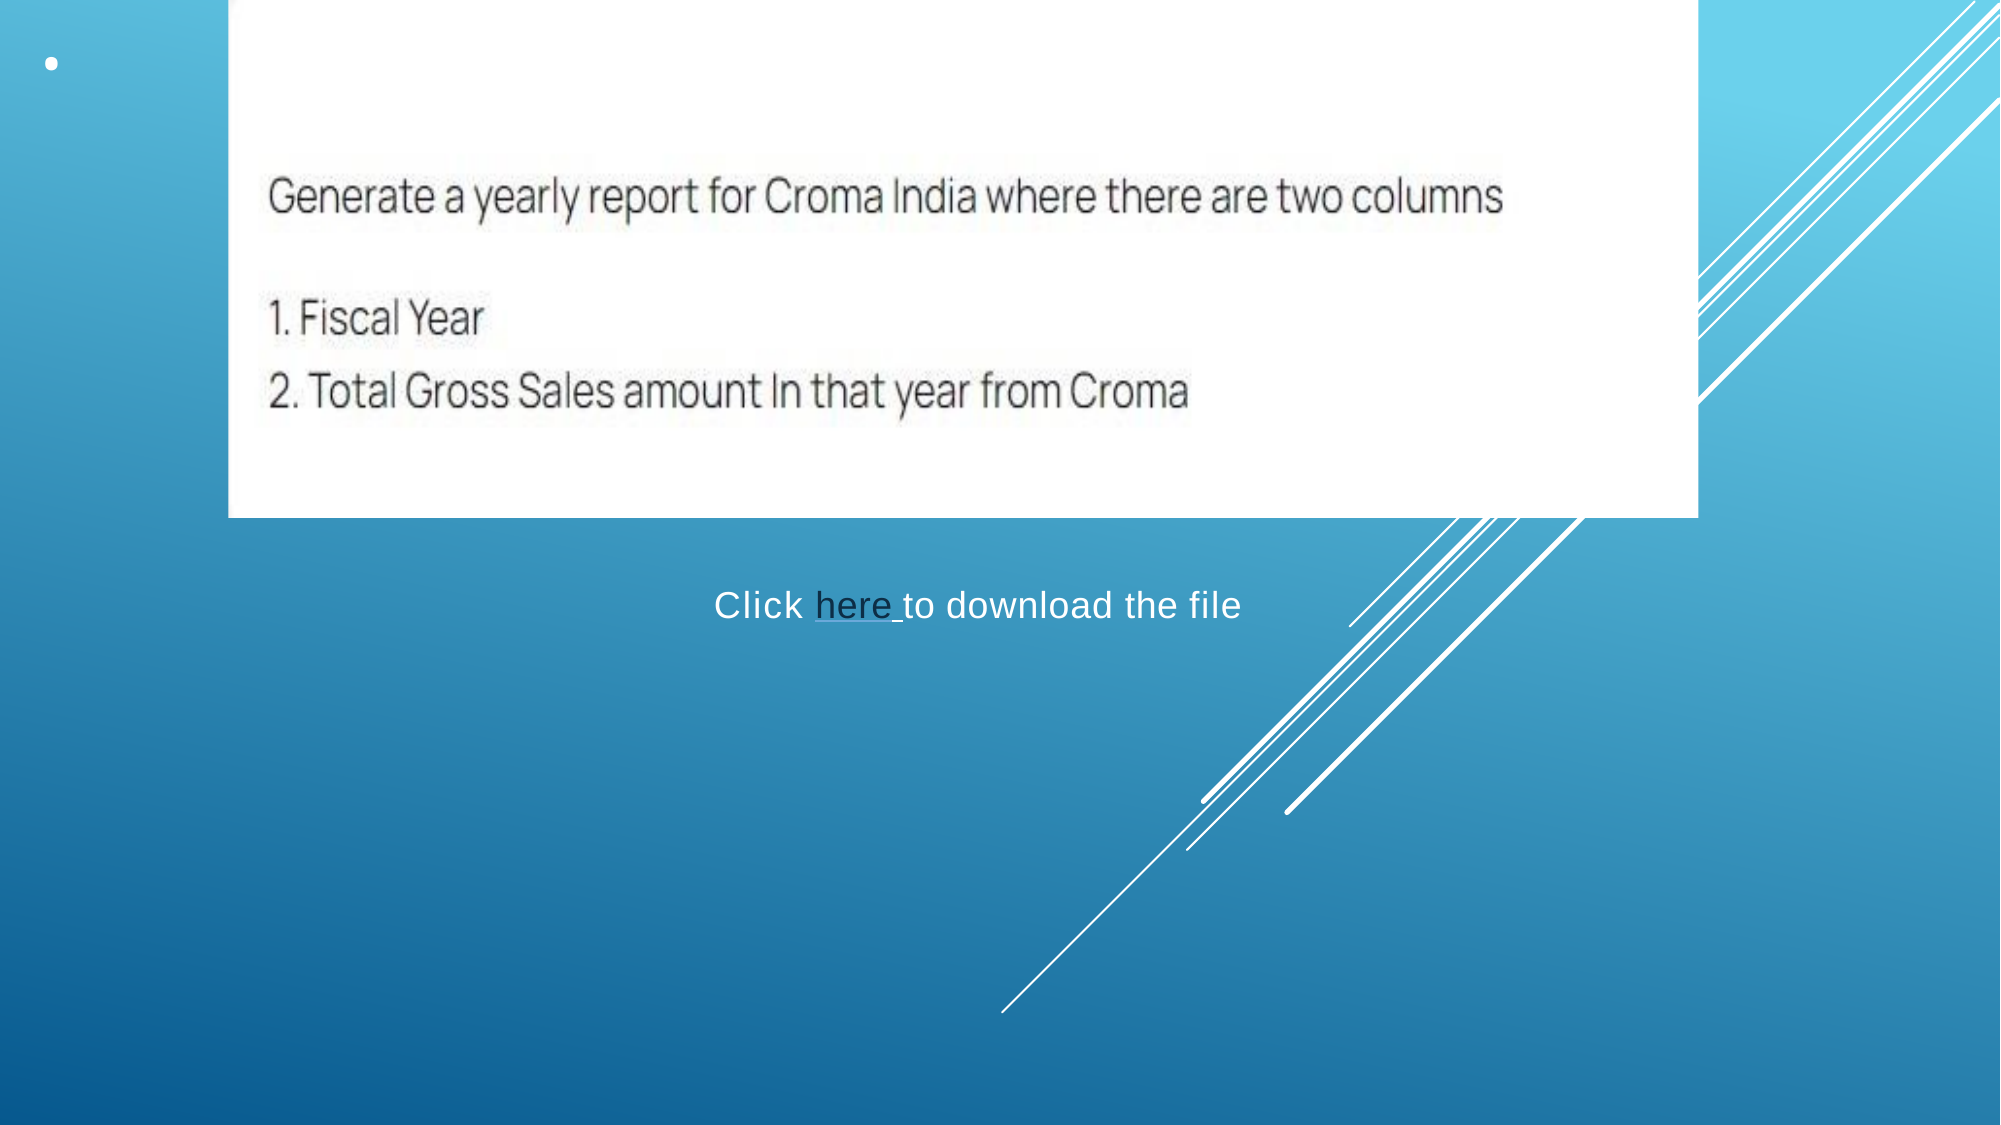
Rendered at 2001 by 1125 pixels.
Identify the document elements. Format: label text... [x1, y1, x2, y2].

text_box 3. [36, 0, 112, 90]
text_box Click here to download the file [711, 578, 1245, 626]
text_box [228, 0, 1699, 518]
